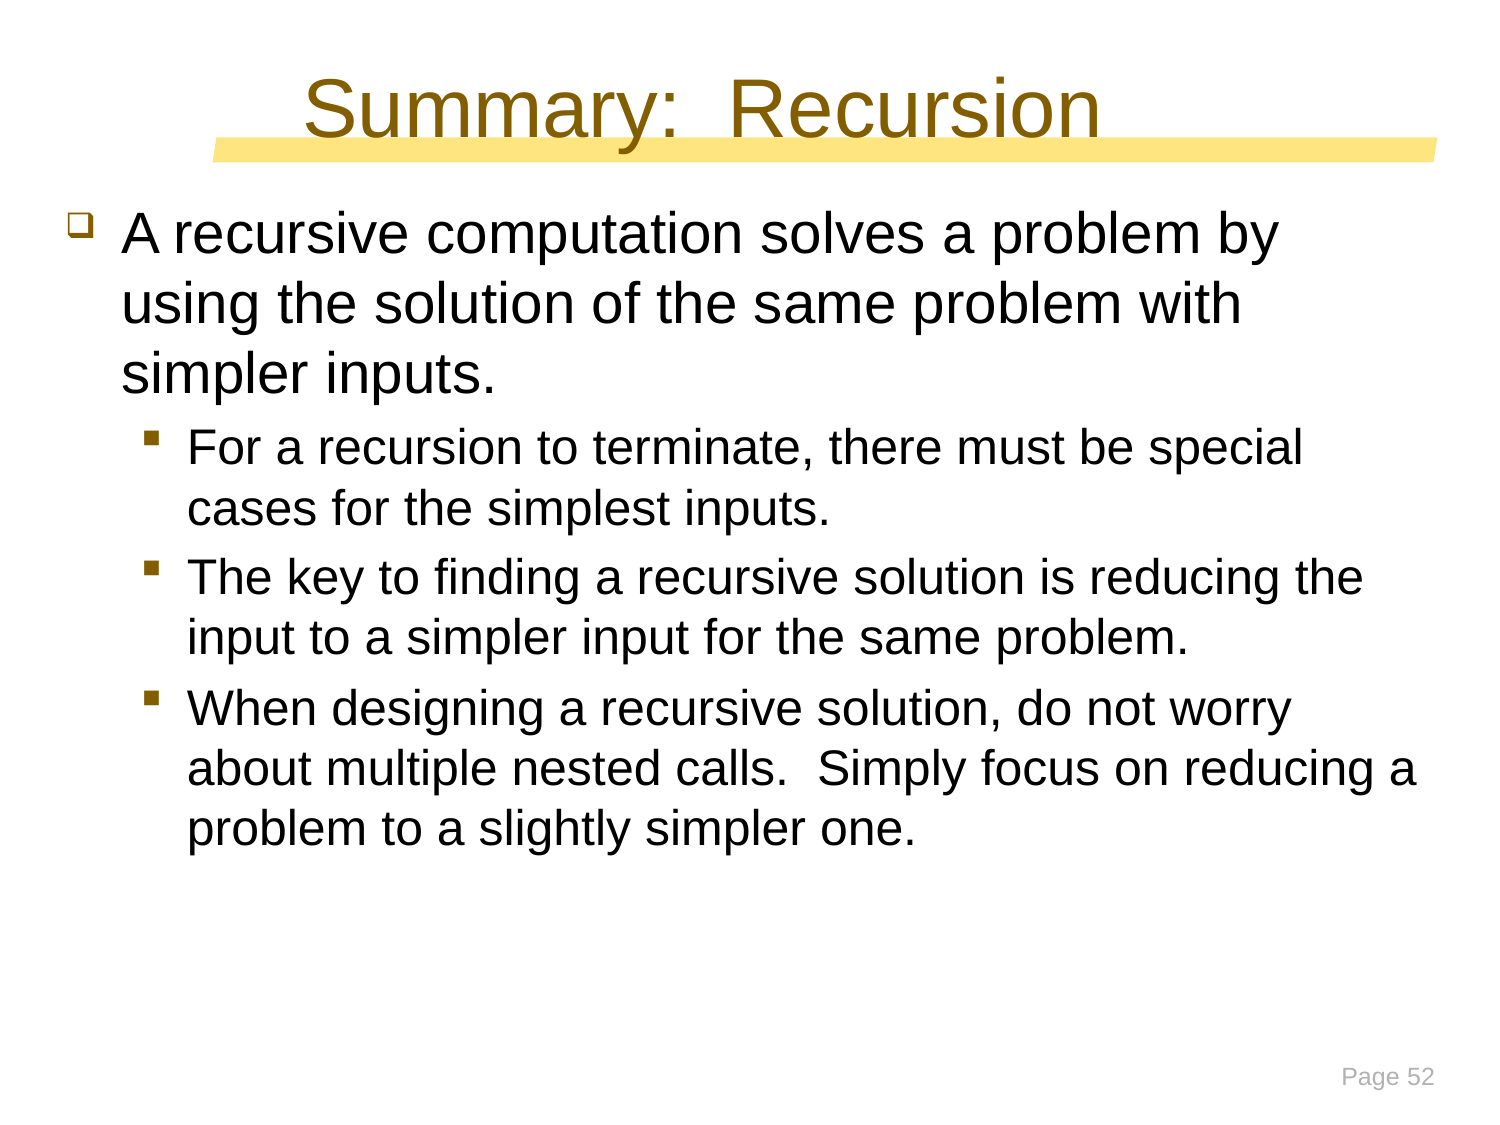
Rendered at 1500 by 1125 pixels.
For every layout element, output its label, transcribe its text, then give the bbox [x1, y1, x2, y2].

slide_number Page 52 [1187, 1050, 1450, 1100]
list A recursive computation solves a problem by using the solution of the same problem with simpler inputs. For a recursion to terminate, there must be special cases for the simplest inputs. The key to finding a recursive solution is reducing the input to a simpler input for the same problem. When designing a recursive solution, do not worry about multiple nested calls. Simply focus on reducing a problem to a slightly simpler one. [49, 187, 1438, 901]
title Summary: Recursion [287, 44, 1451, 163]
